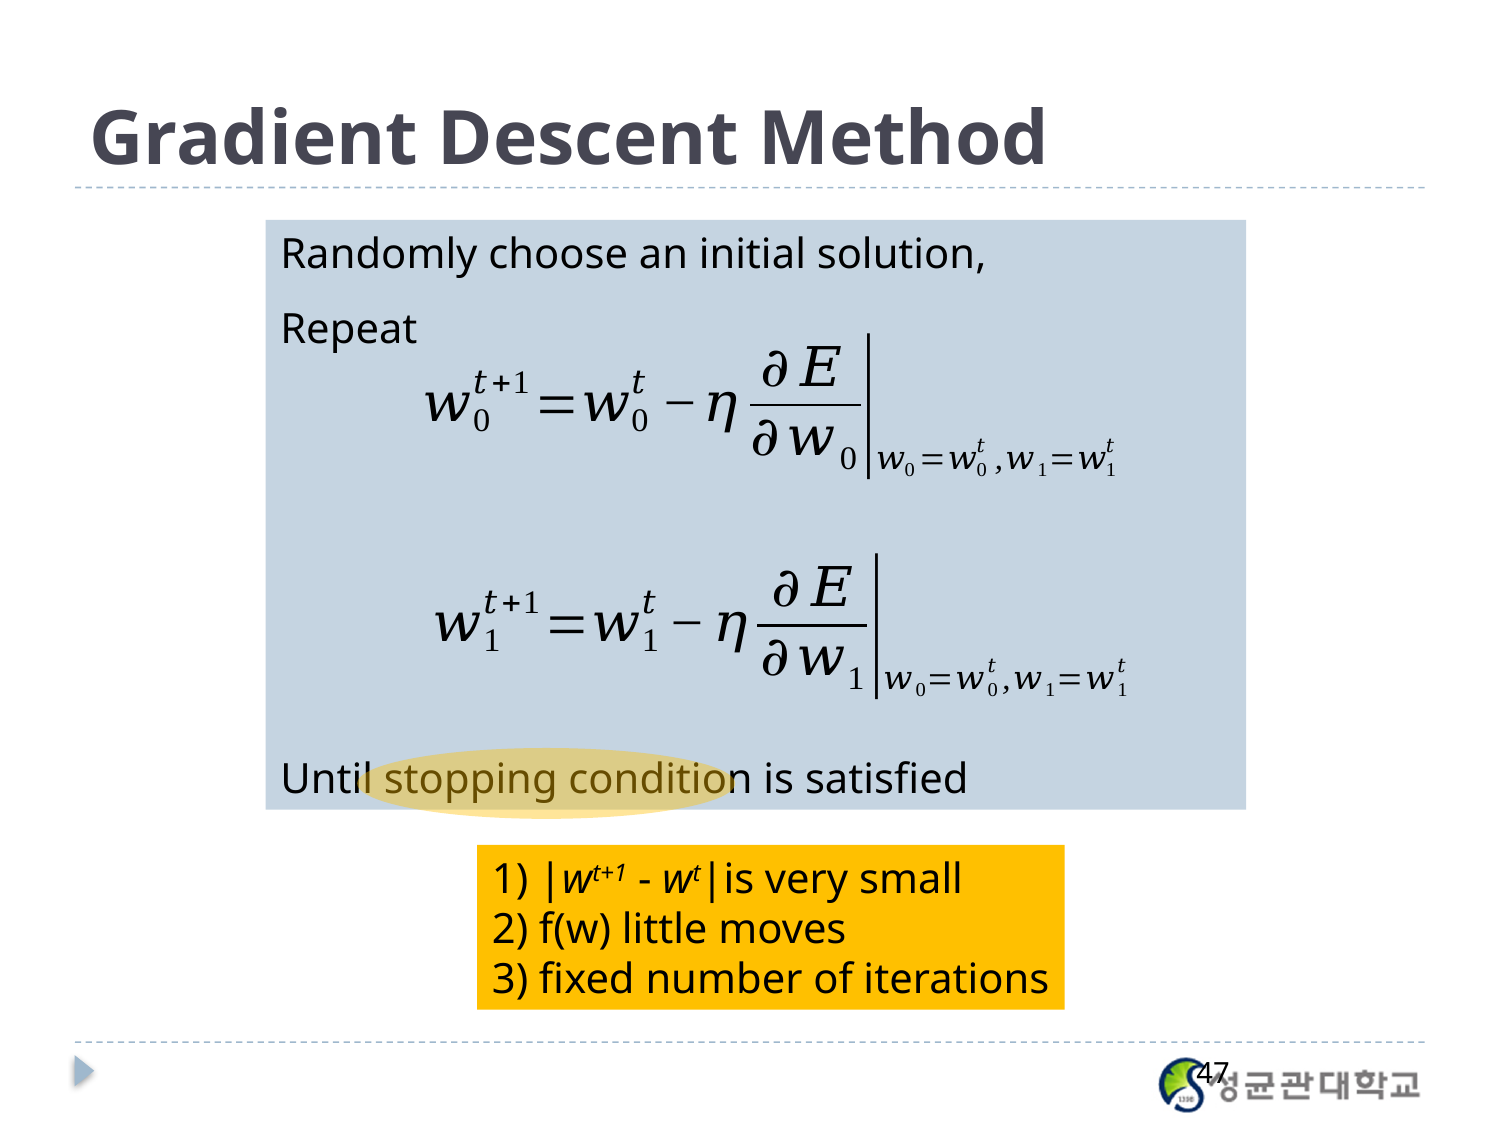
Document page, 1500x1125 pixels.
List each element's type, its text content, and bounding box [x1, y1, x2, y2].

picture [1151, 1050, 1181, 1118]
text_box 1) |wt+1 - wt|is very small 2) f(w) little moves 3) fixed number of iterations [477, 844, 1065, 1010]
slide_number 47 [1181, 1046, 1495, 1122]
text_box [265, 219, 1247, 827]
title Gradient Descent Method [75, 24, 1425, 188]
